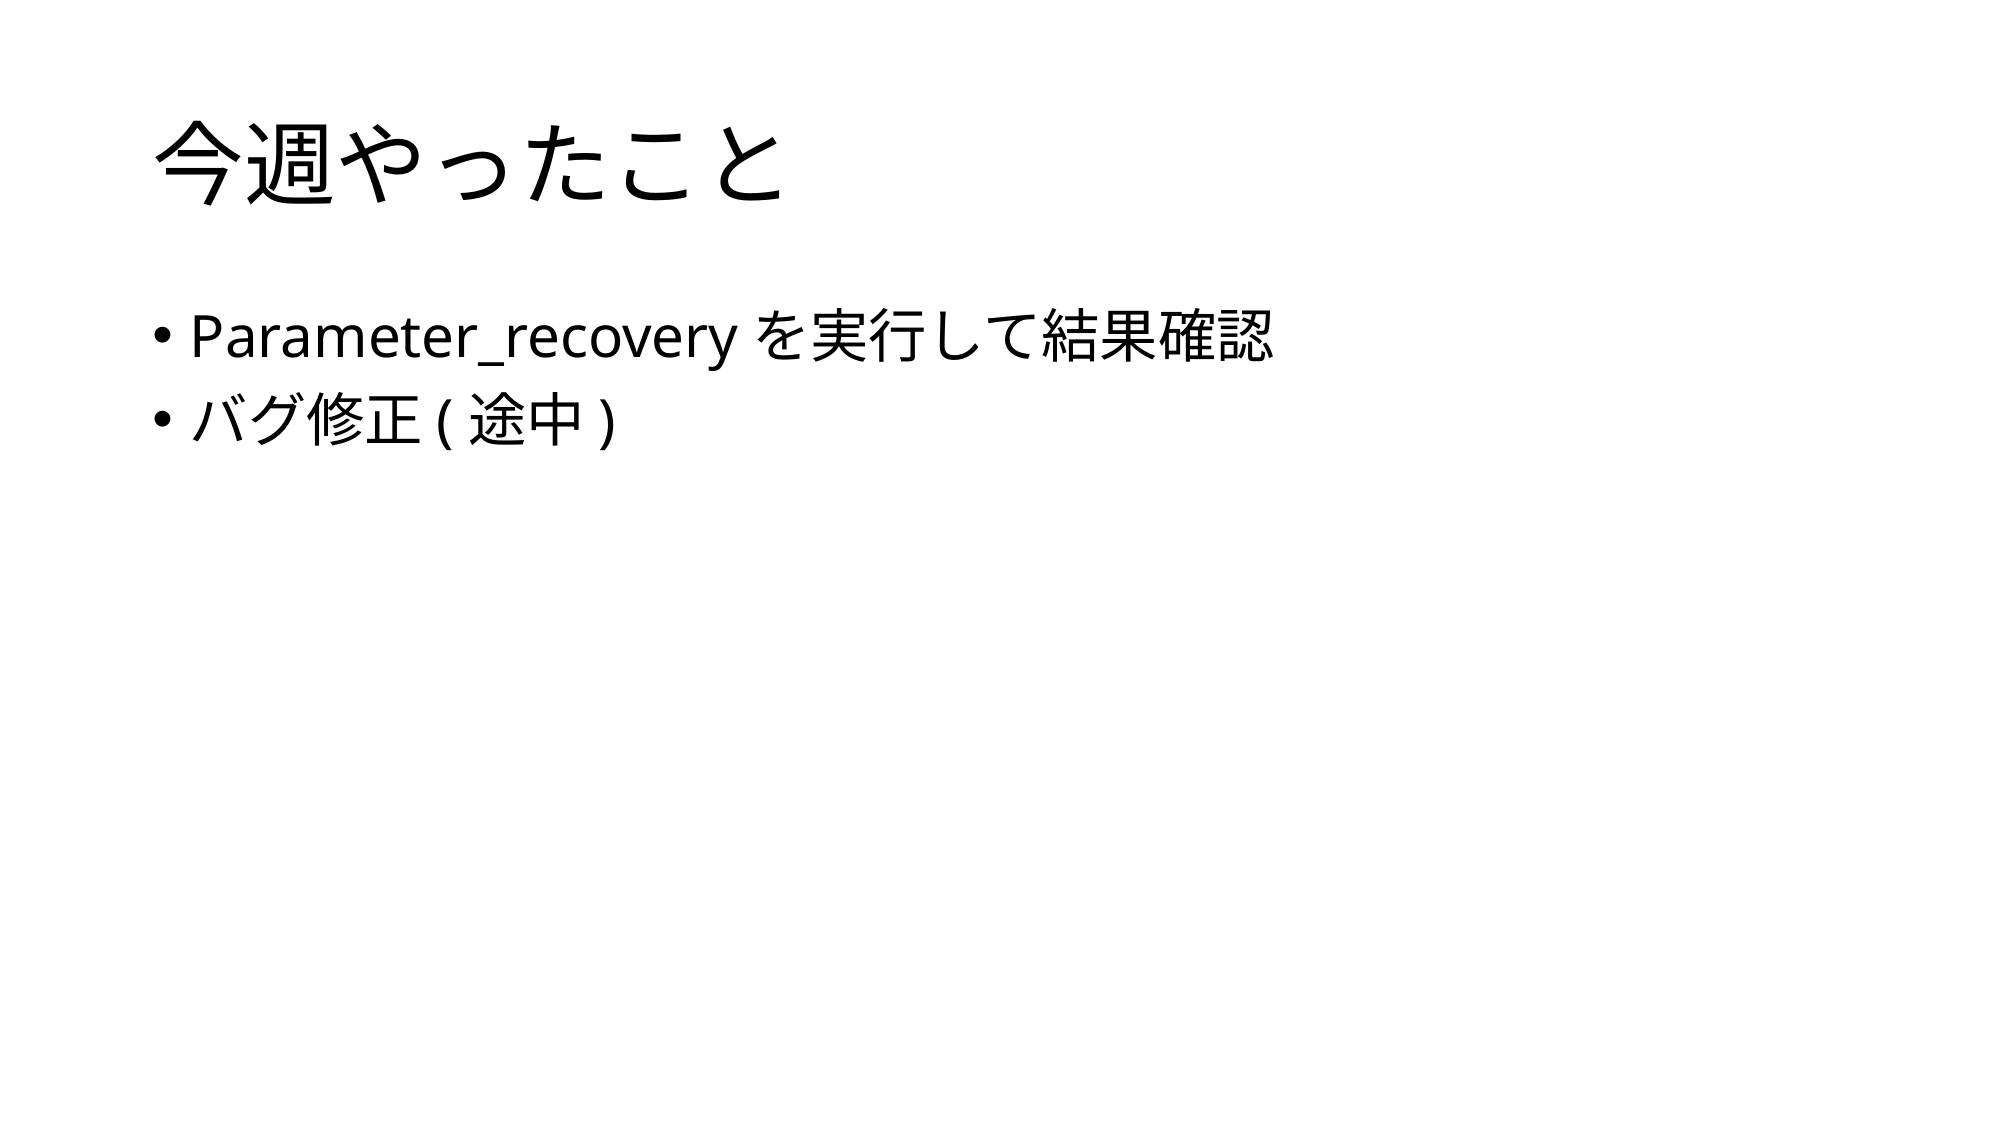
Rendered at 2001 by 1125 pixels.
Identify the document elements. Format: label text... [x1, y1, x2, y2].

list Parameter_recoveryを実行して結果確認 バグ修正(途中) [137, 299, 1863, 1014]
title 今週やったこと [137, 59, 1863, 278]
